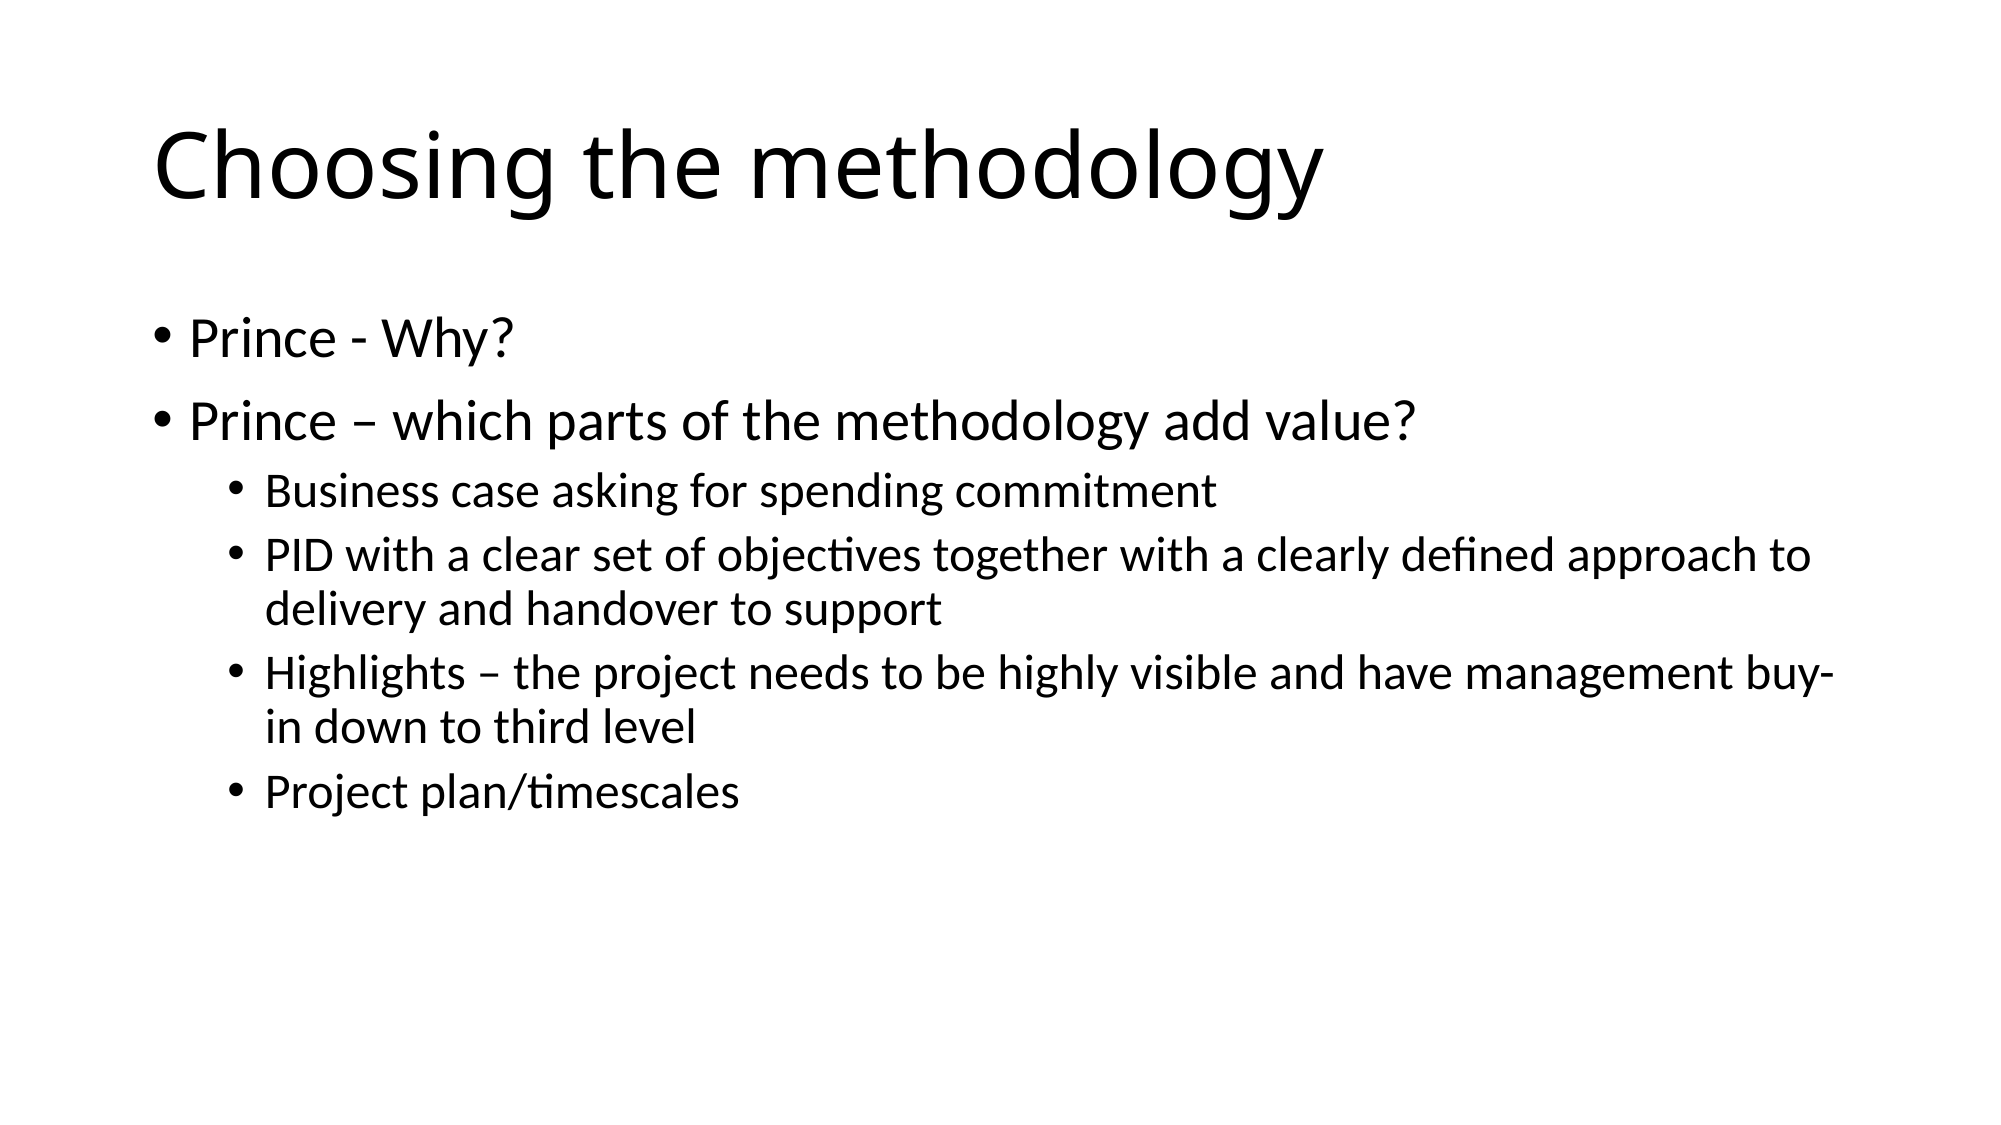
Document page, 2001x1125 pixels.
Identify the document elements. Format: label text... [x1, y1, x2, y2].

title Choosing the methodology [137, 59, 1863, 278]
list Prince - Why? Prince – which parts of the methodology add value? Business case asking for spending commitment PID with a clear set of objectives together with a clearly defined approach to delivery and handover to support Highlights – the project needs to be highly visible and have management buy-in down to third level Project plan/timescales [137, 299, 1863, 1014]
